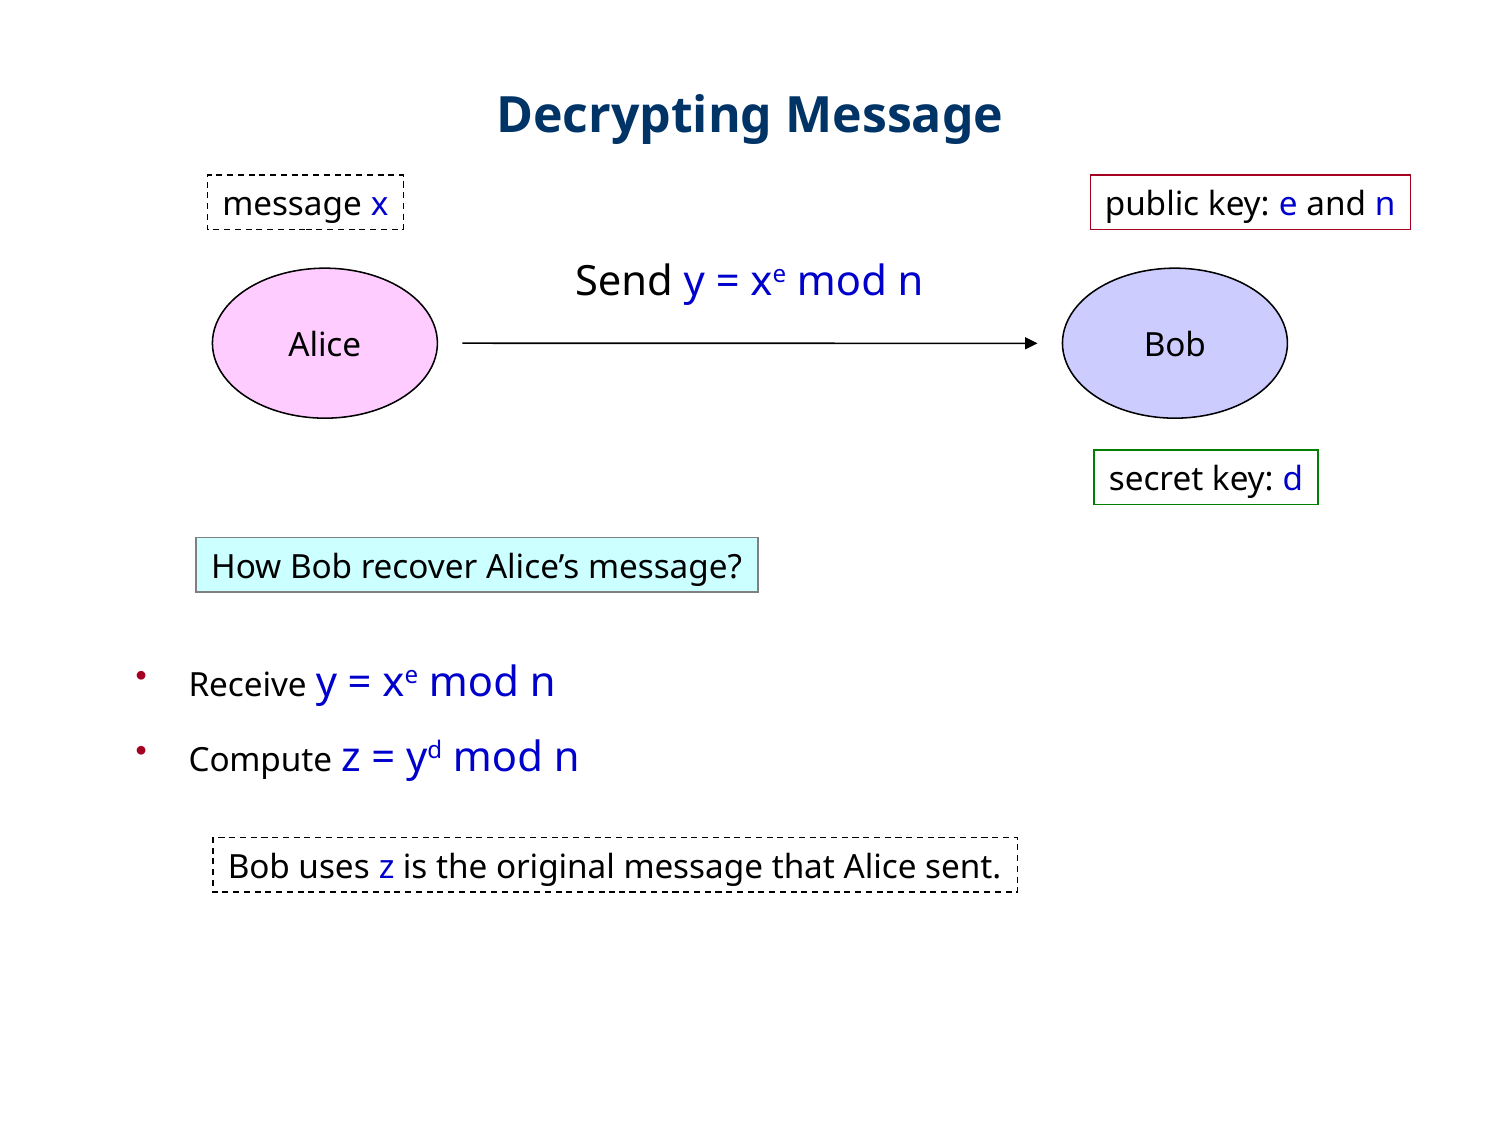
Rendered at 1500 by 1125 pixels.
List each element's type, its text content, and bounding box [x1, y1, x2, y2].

text_box Send y = xe mod n [560, 246, 939, 311]
text_box [462, 337, 1038, 350]
text_box secret key: d [1094, 449, 1319, 505]
text_box Bob uses z is the original message that Alice sent. [213, 837, 1018, 893]
text_box Decrypting Message [481, 74, 1019, 150]
text_box How Bob recover Alice’s message? [196, 537, 758, 593]
text_box public key: e and n [1090, 174, 1411, 230]
text_box Bob [1062, 268, 1288, 419]
text_box Receive y = xe mod n Compute z = yd mod n [120, 647, 595, 788]
text_box Alice [212, 268, 438, 419]
text_box message x [207, 174, 404, 230]
